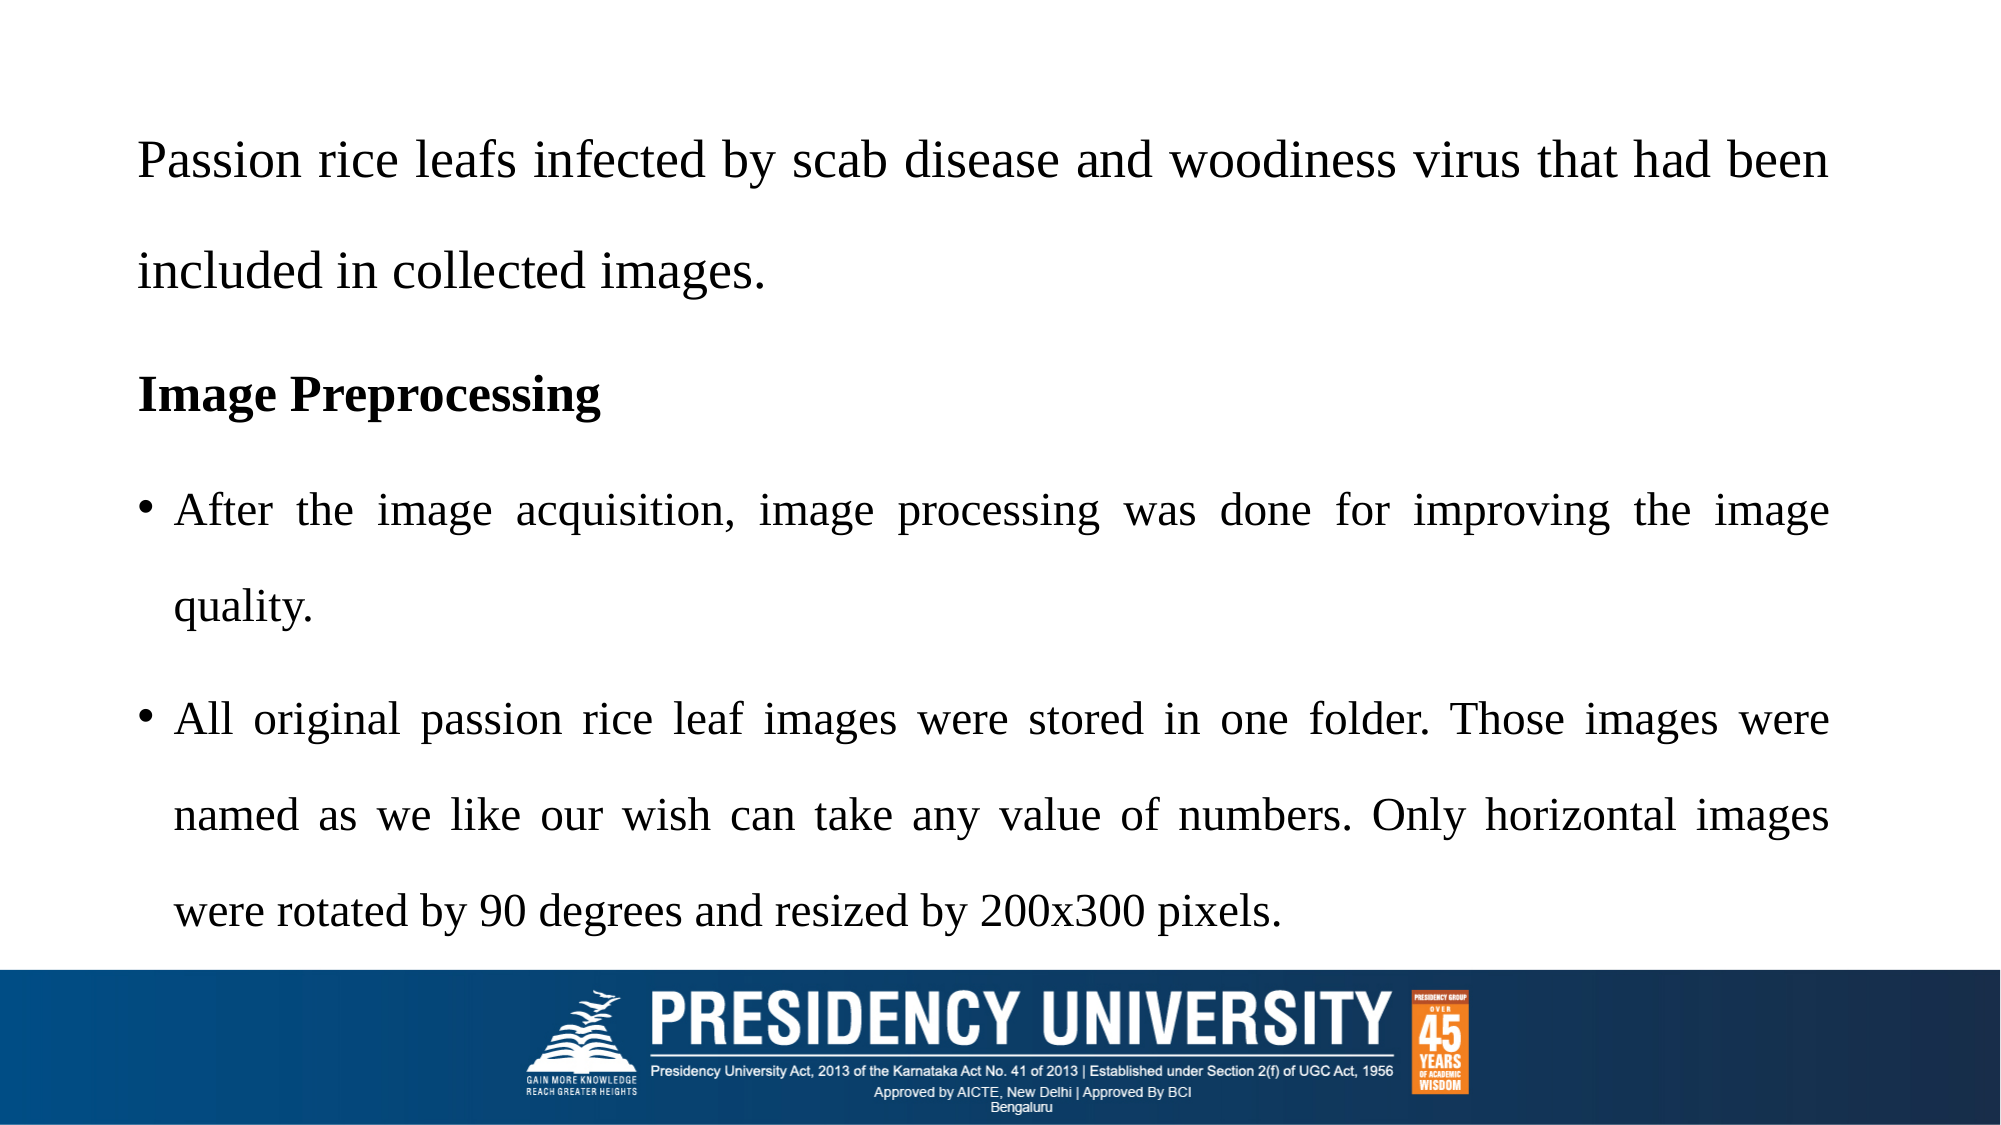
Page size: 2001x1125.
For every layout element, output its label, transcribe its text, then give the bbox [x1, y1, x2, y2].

picture [0, 0, 2001, 1125]
list Passion rice leafs infected by scab disease and woodiness virus that had been included in collected images. Image Preprocessing After the image acquisition, image processing was done for improving the image quality. All original passion rice leaf images were stored in one folder. Those images were named as we like our wish can take any value of numbers. Only horizontal images were rotated by 90 degrees and resized by 200x300 pixels. [122, 70, 1848, 950]
